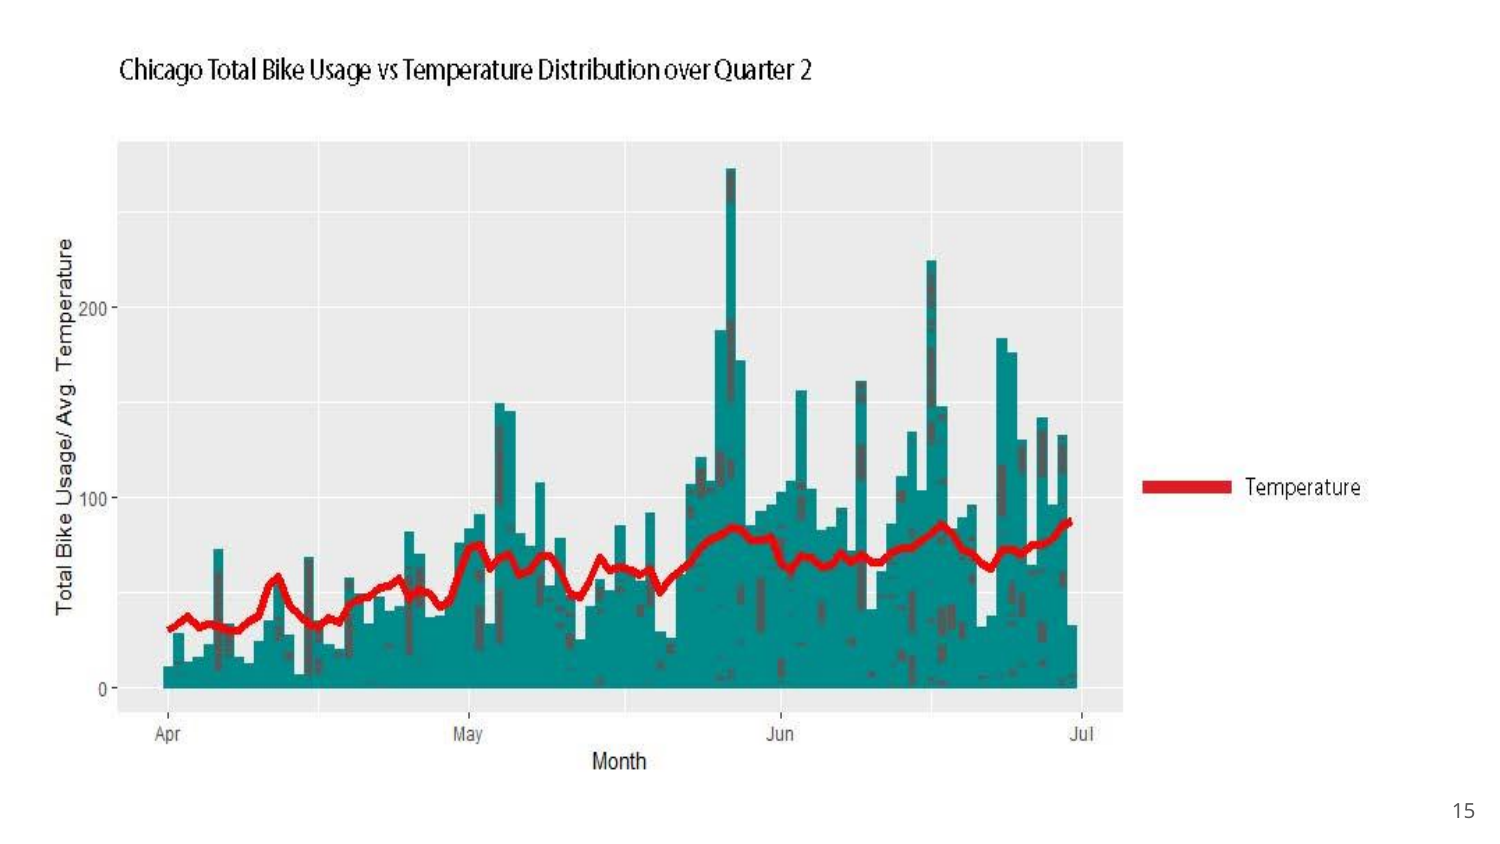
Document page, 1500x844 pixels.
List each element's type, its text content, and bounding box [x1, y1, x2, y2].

slide_number ‹#› [1400, 779, 1491, 844]
picture [19, 30, 1375, 805]
